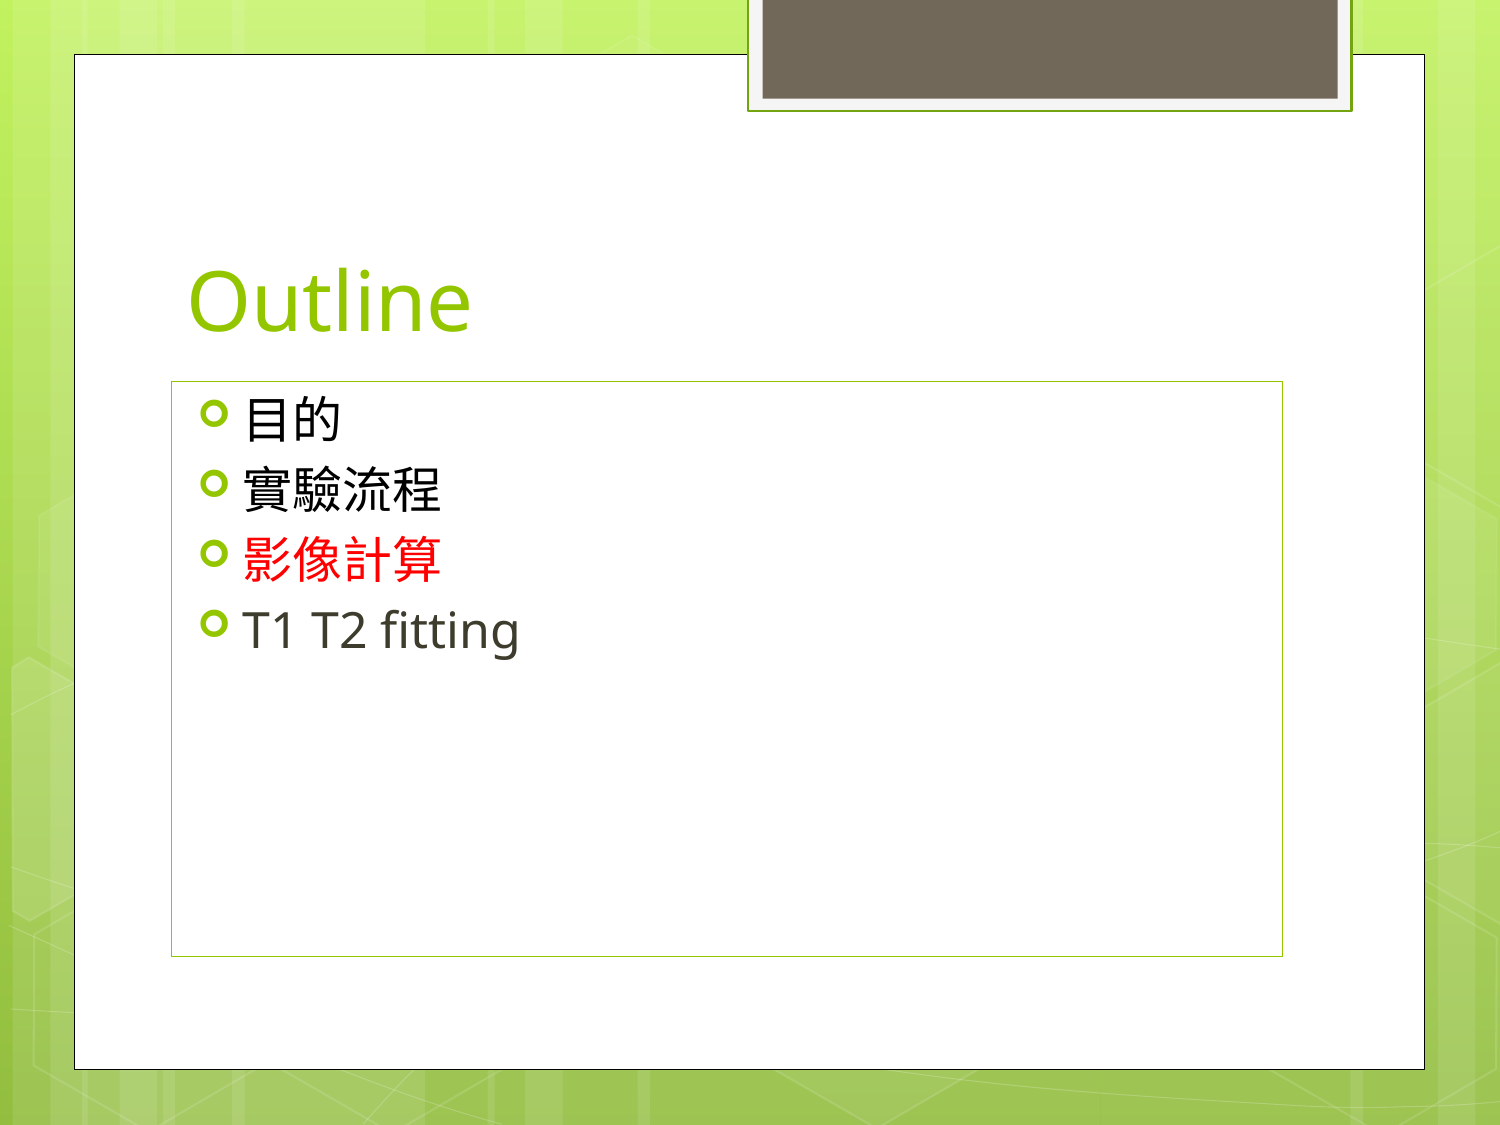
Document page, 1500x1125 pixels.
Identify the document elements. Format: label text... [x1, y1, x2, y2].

title Outline [171, 168, 1324, 357]
list 目的 實驗流程 影像計算 T1 T2 fitting [171, 381, 1283, 957]
